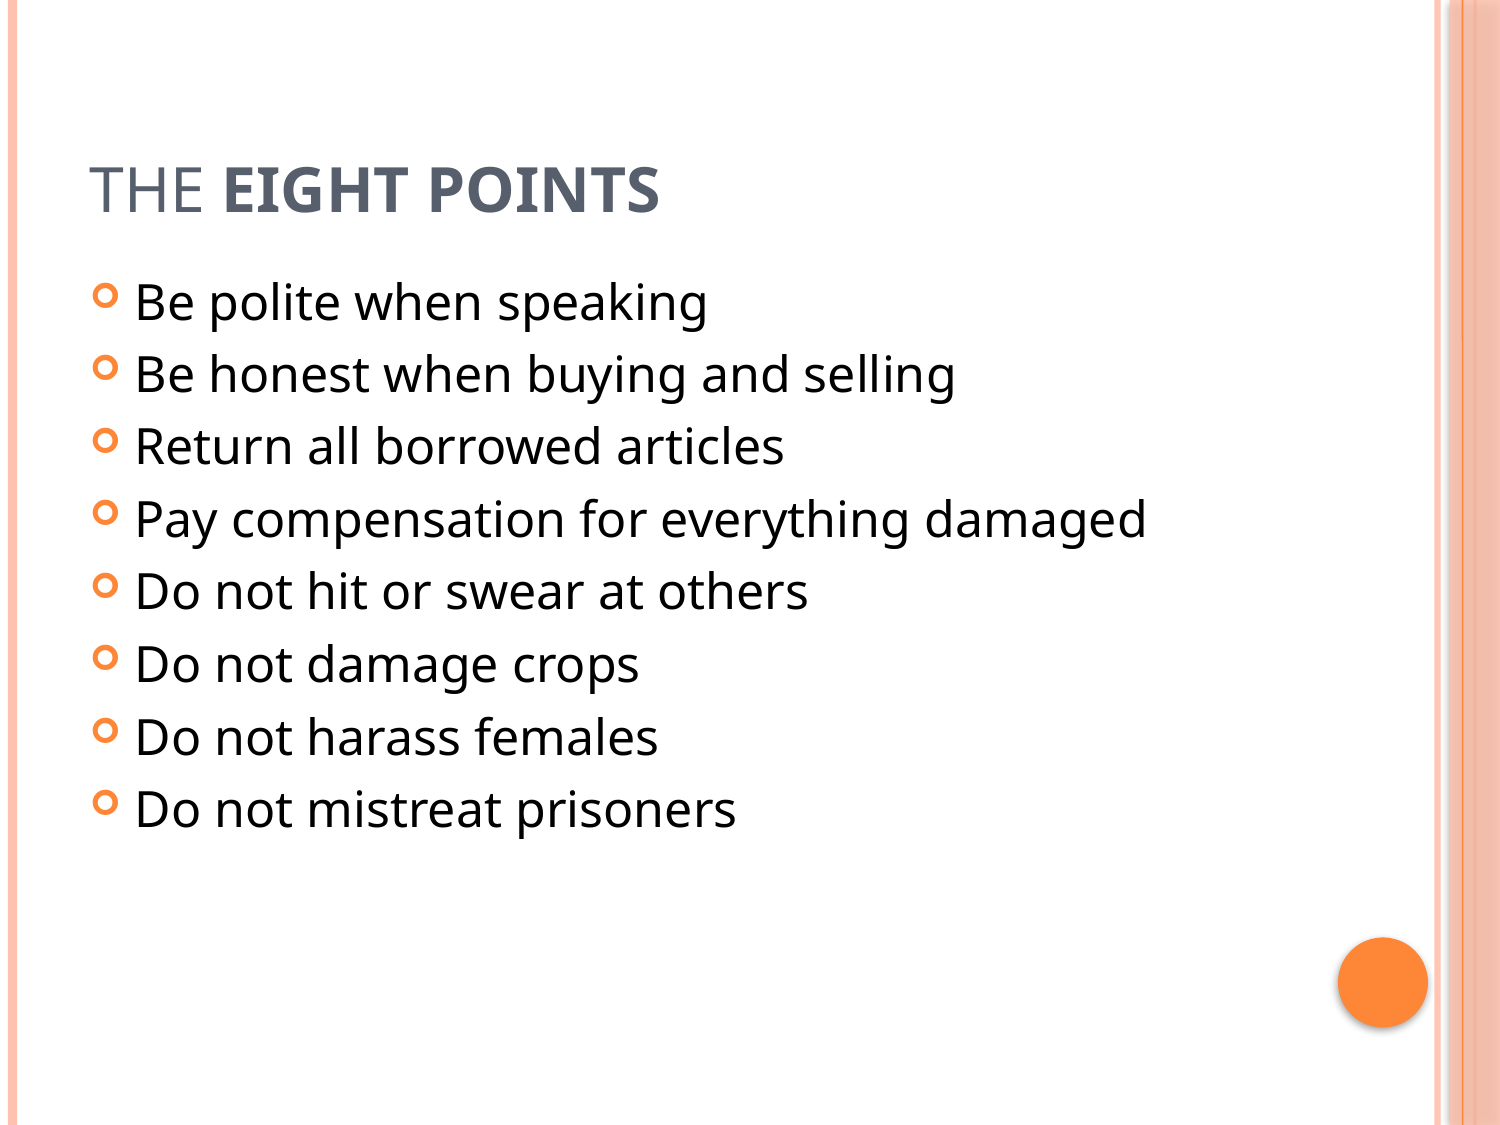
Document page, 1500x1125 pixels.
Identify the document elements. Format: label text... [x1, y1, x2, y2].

title The eight points [75, 45, 1300, 233]
list Be polite when speaking Be honest when buying and selling Return all borrowed articles Pay compensation for everything damaged Do not hit or swear at others Do not damage crops Do not harass females Do not mistreat prisoners [75, 262, 1300, 1062]
